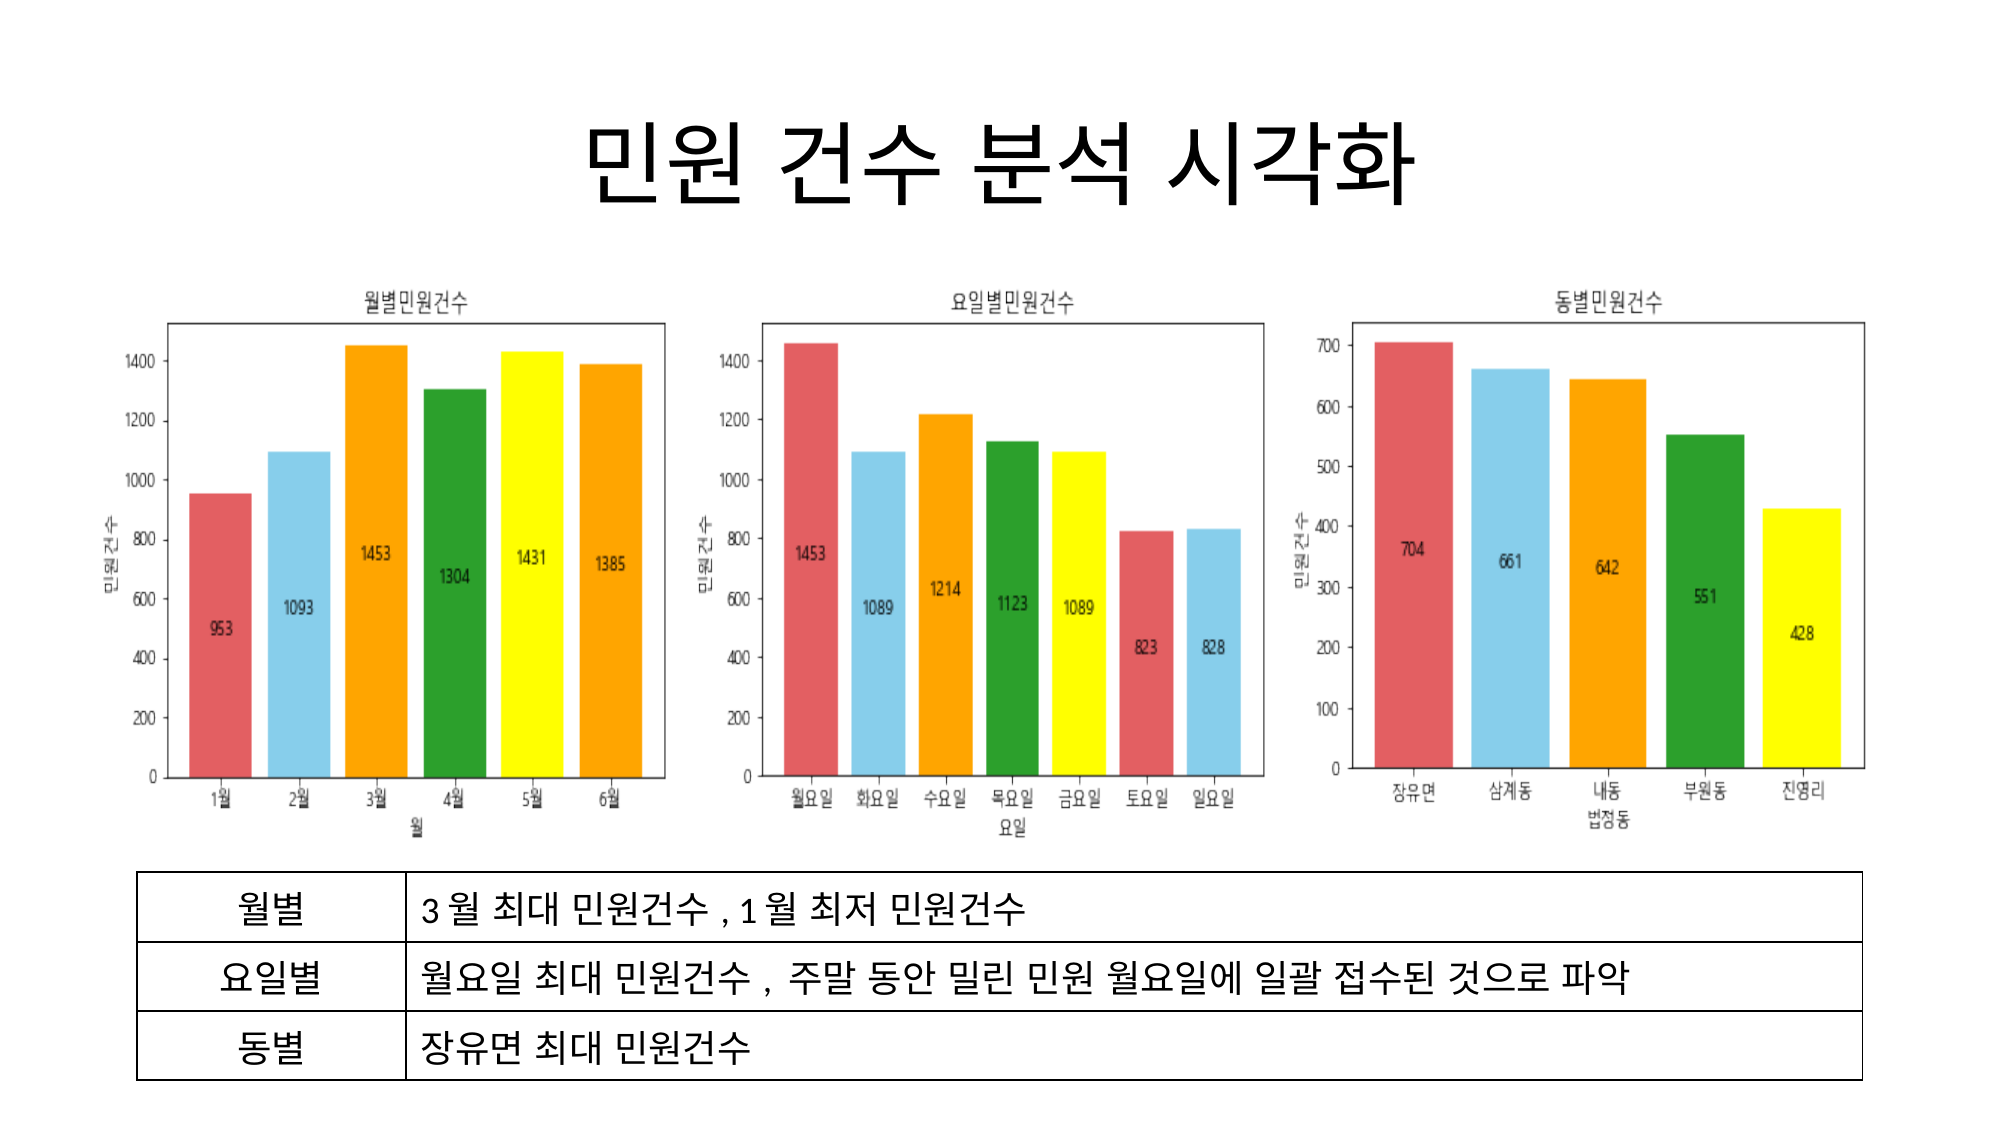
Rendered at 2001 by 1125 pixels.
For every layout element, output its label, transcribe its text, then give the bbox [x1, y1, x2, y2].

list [1283, 277, 1875, 846]
table_cell 월요일 최대 민원건수, 주말 동안 밀린 민원 월요일에 일괄 접수된 것으로 파악 [407, 943, 1862, 1010]
table_cell 요일별 [138, 943, 405, 1010]
table_header 월별 [138, 873, 405, 941]
picture [687, 277, 1274, 855]
table_cell 동별 [138, 1012, 405, 1079]
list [93, 277, 675, 855]
table_cell 장유면 최대 민원건수 [407, 1012, 1862, 1079]
table_header 3월 최대 민원건수, 1월 최저 민원건수 [407, 873, 1862, 941]
title 민원 건수 분석 시각화 [137, 59, 1863, 278]
